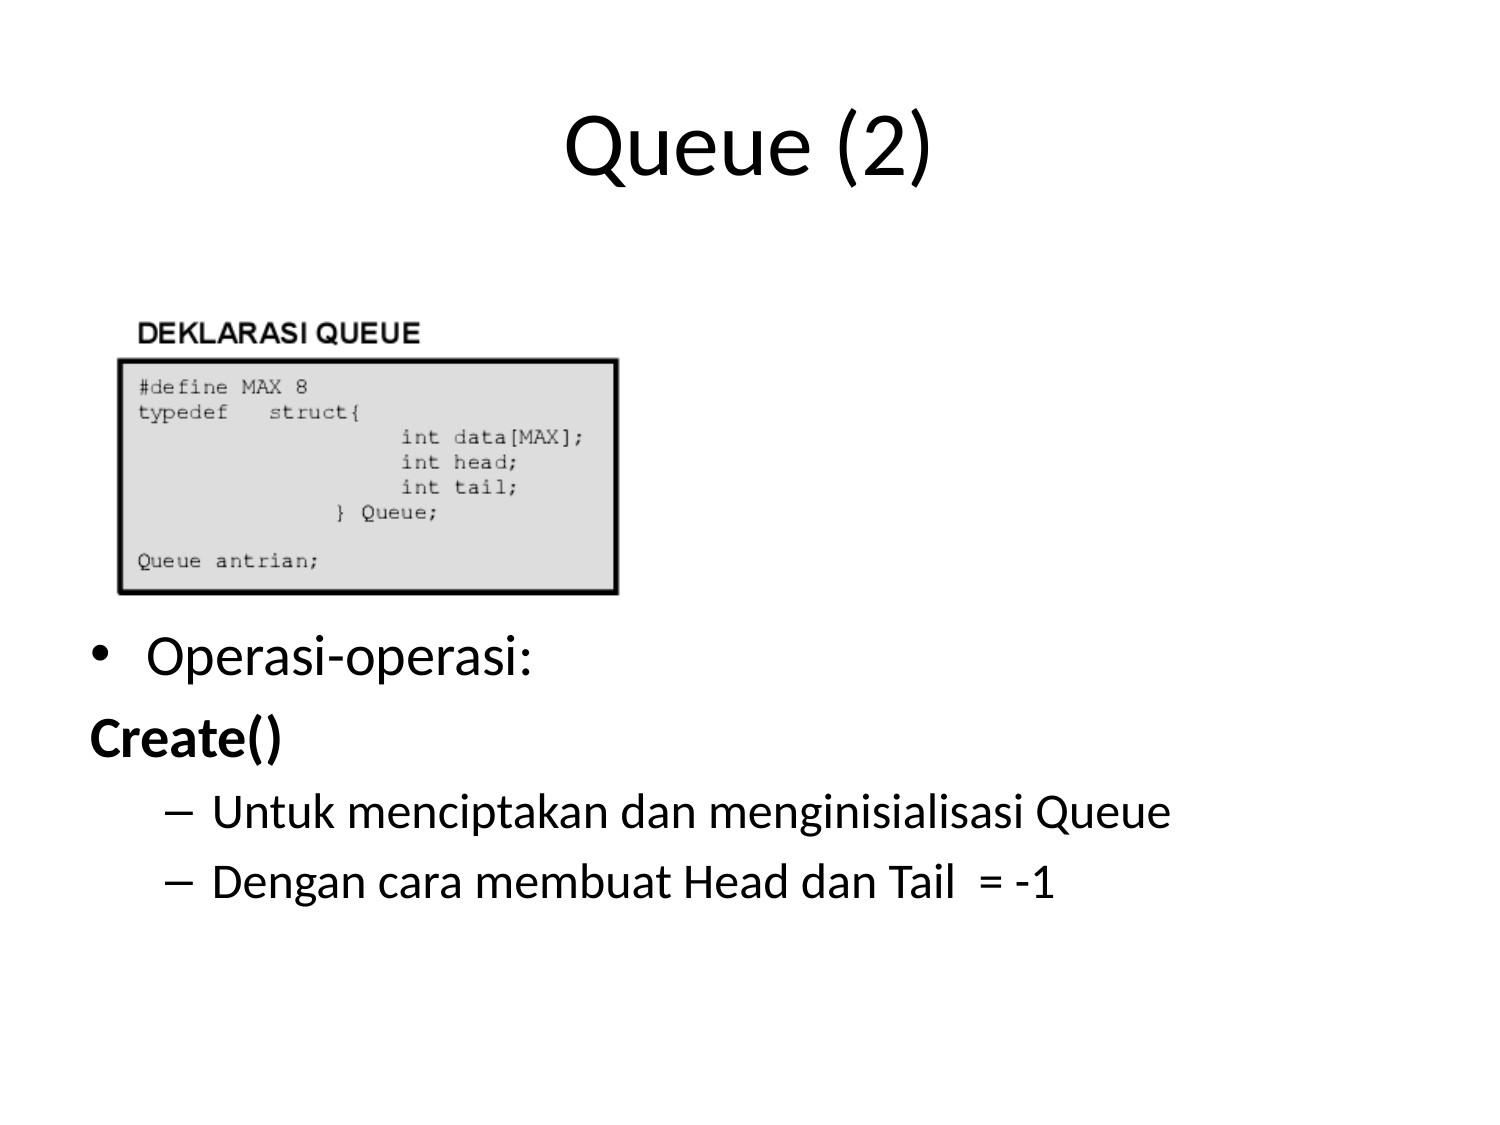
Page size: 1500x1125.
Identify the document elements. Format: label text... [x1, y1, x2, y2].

list Operasi-operasi: Create() Untuk menciptakan dan menginisialisasi Queue Dengan cara membuat Head dan Tail = -1 [75, 609, 1417, 994]
title Queue (2) [75, 45, 1425, 233]
picture [99, 314, 634, 606]
